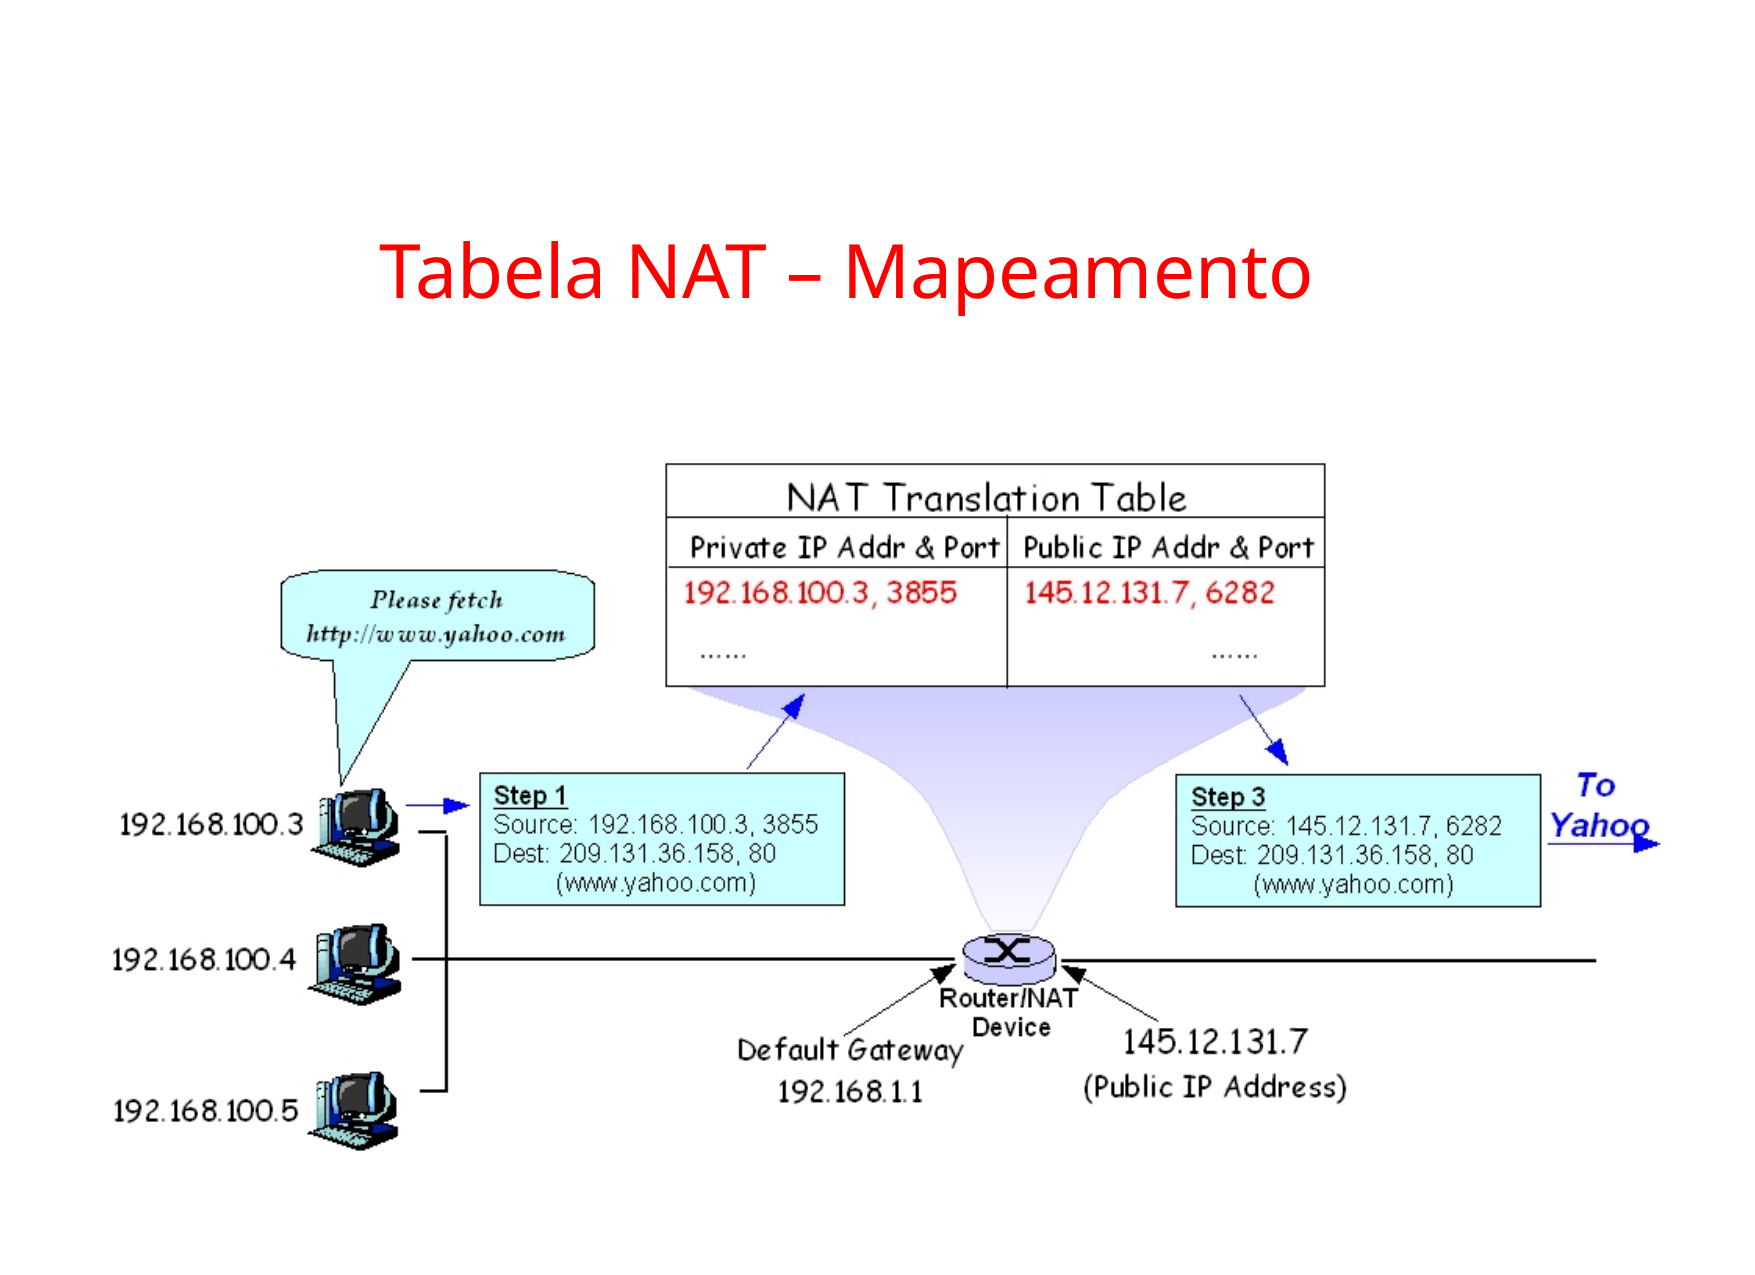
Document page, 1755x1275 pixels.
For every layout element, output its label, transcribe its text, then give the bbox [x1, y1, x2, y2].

picture [101, 367, 1670, 1167]
text_box Tabela NAT – Mapeamento [239, 223, 1452, 365]
